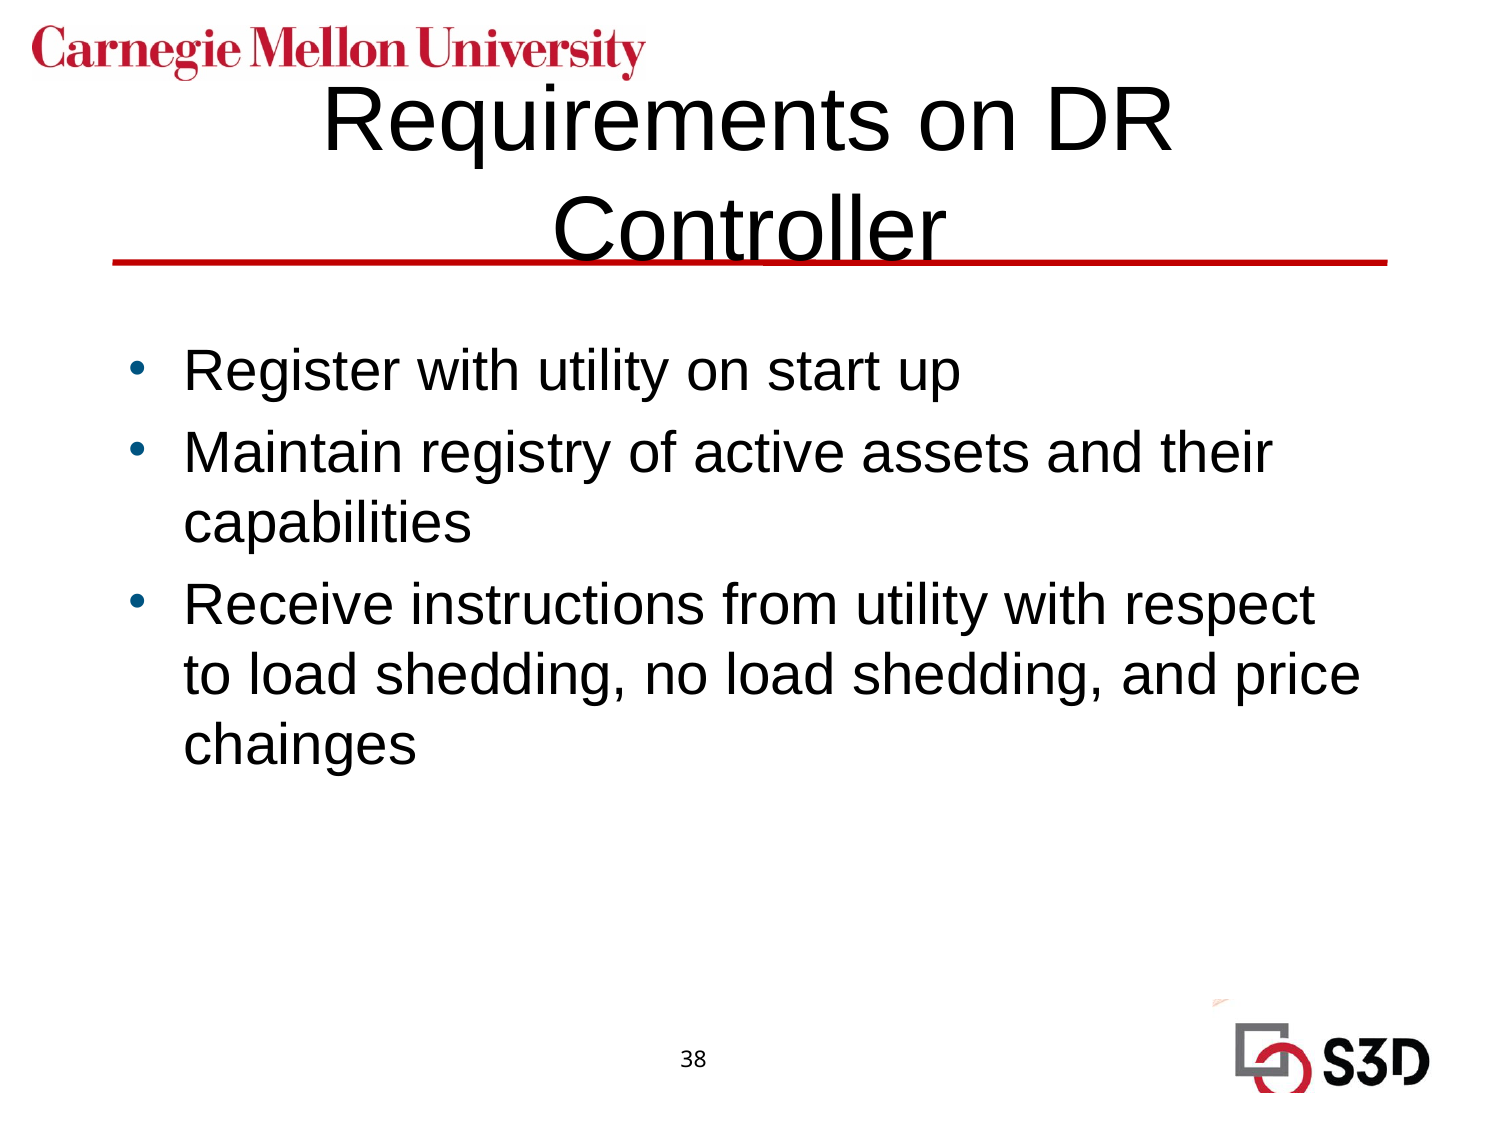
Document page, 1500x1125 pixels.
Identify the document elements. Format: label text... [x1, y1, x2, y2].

list Register with utility on start up Maintain registry of active assets and their capabilities Receive instructions from utility with respect to load shedding, no load shedding, and price chainges [112, 324, 1388, 988]
picture [32, 25, 646, 81]
title Requirements on DR Controller [112, 75, 1388, 263]
